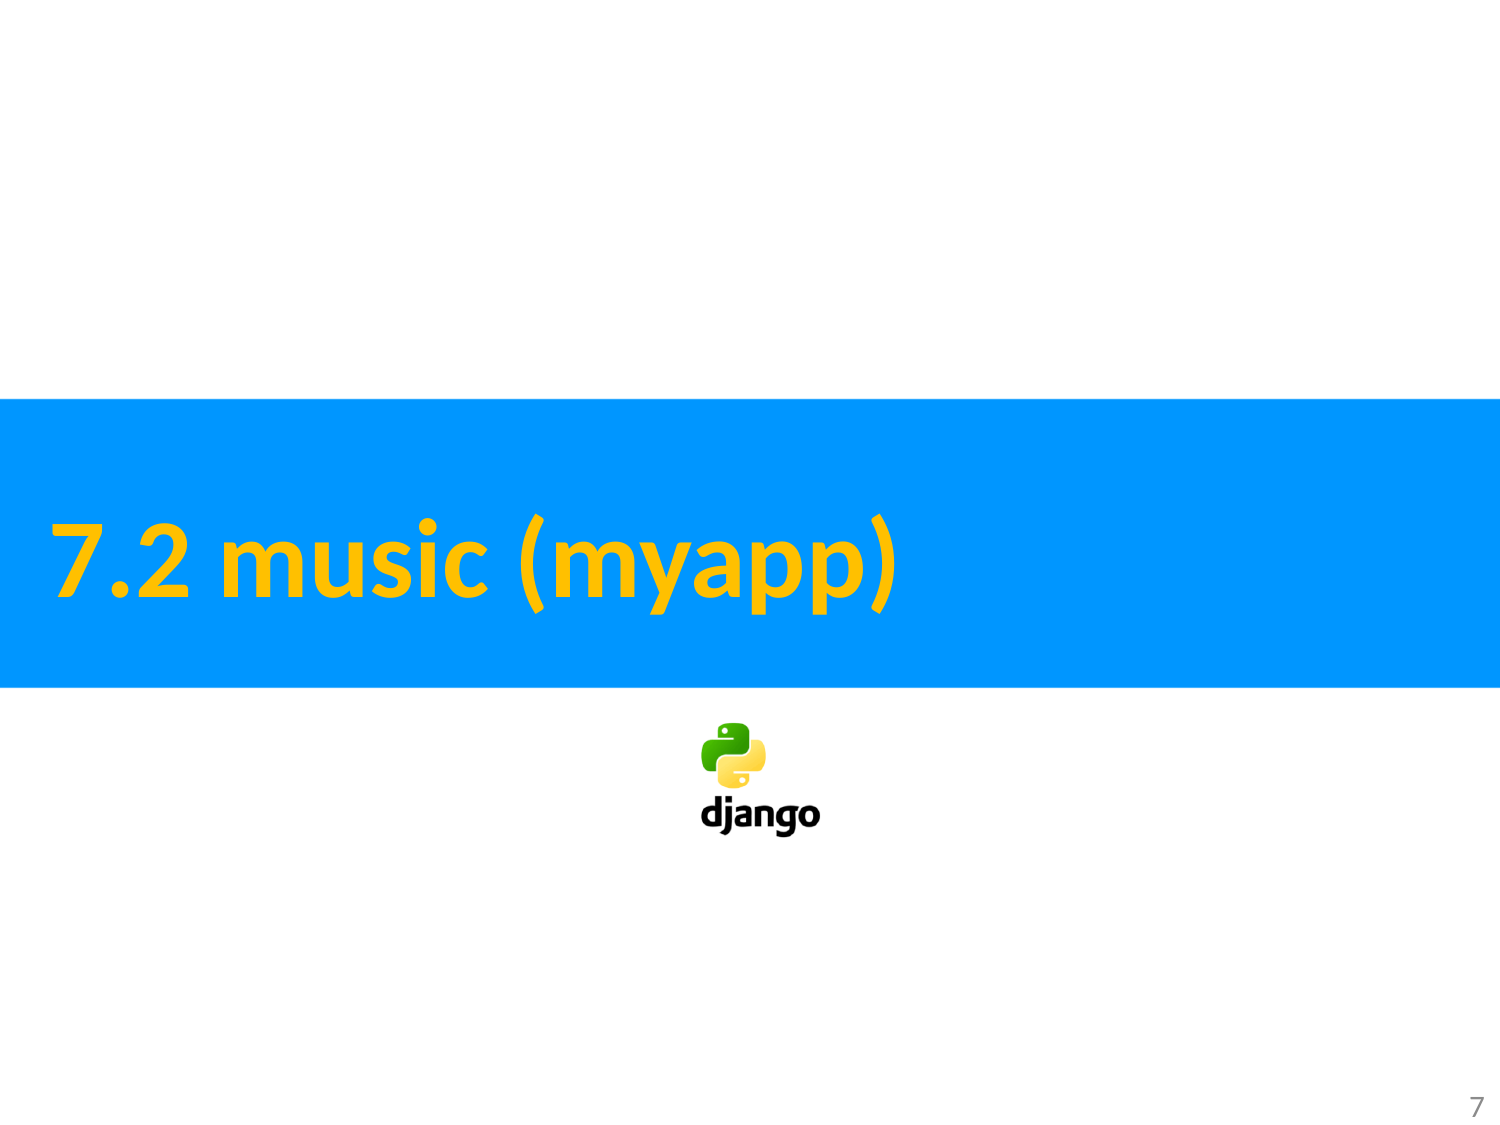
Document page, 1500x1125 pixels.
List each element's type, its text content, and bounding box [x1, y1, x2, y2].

slide_number 7 [1162, 1074, 1500, 1125]
text_box 7.2 music (myapp) [33, 477, 1467, 627]
picture [0, 0, 1500, 1125]
